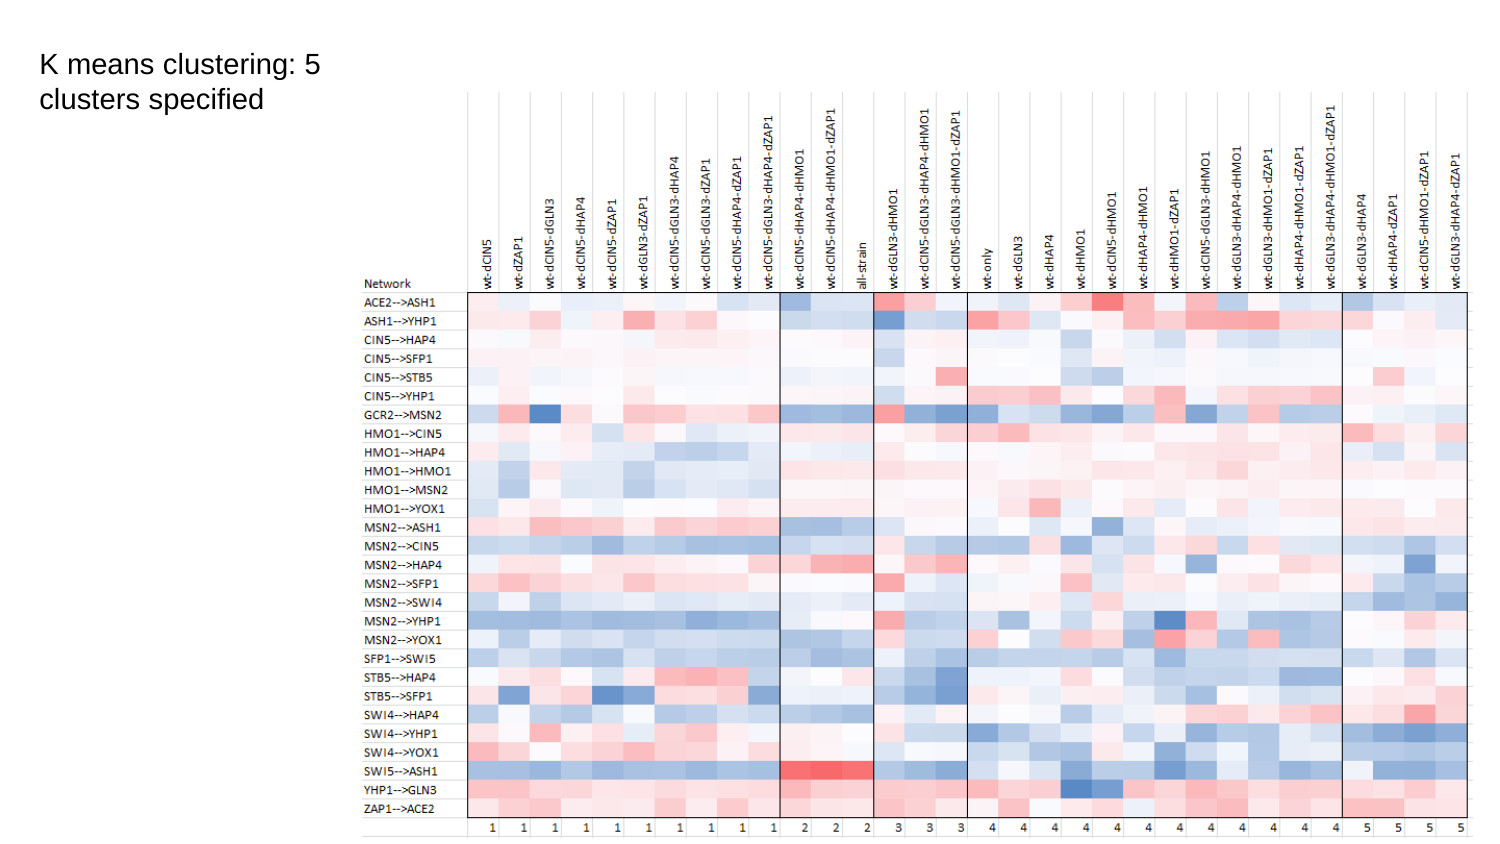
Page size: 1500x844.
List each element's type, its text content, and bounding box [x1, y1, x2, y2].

text_box K means clustering: 5 clusters specified [24, 30, 434, 765]
picture [361, 91, 1474, 838]
